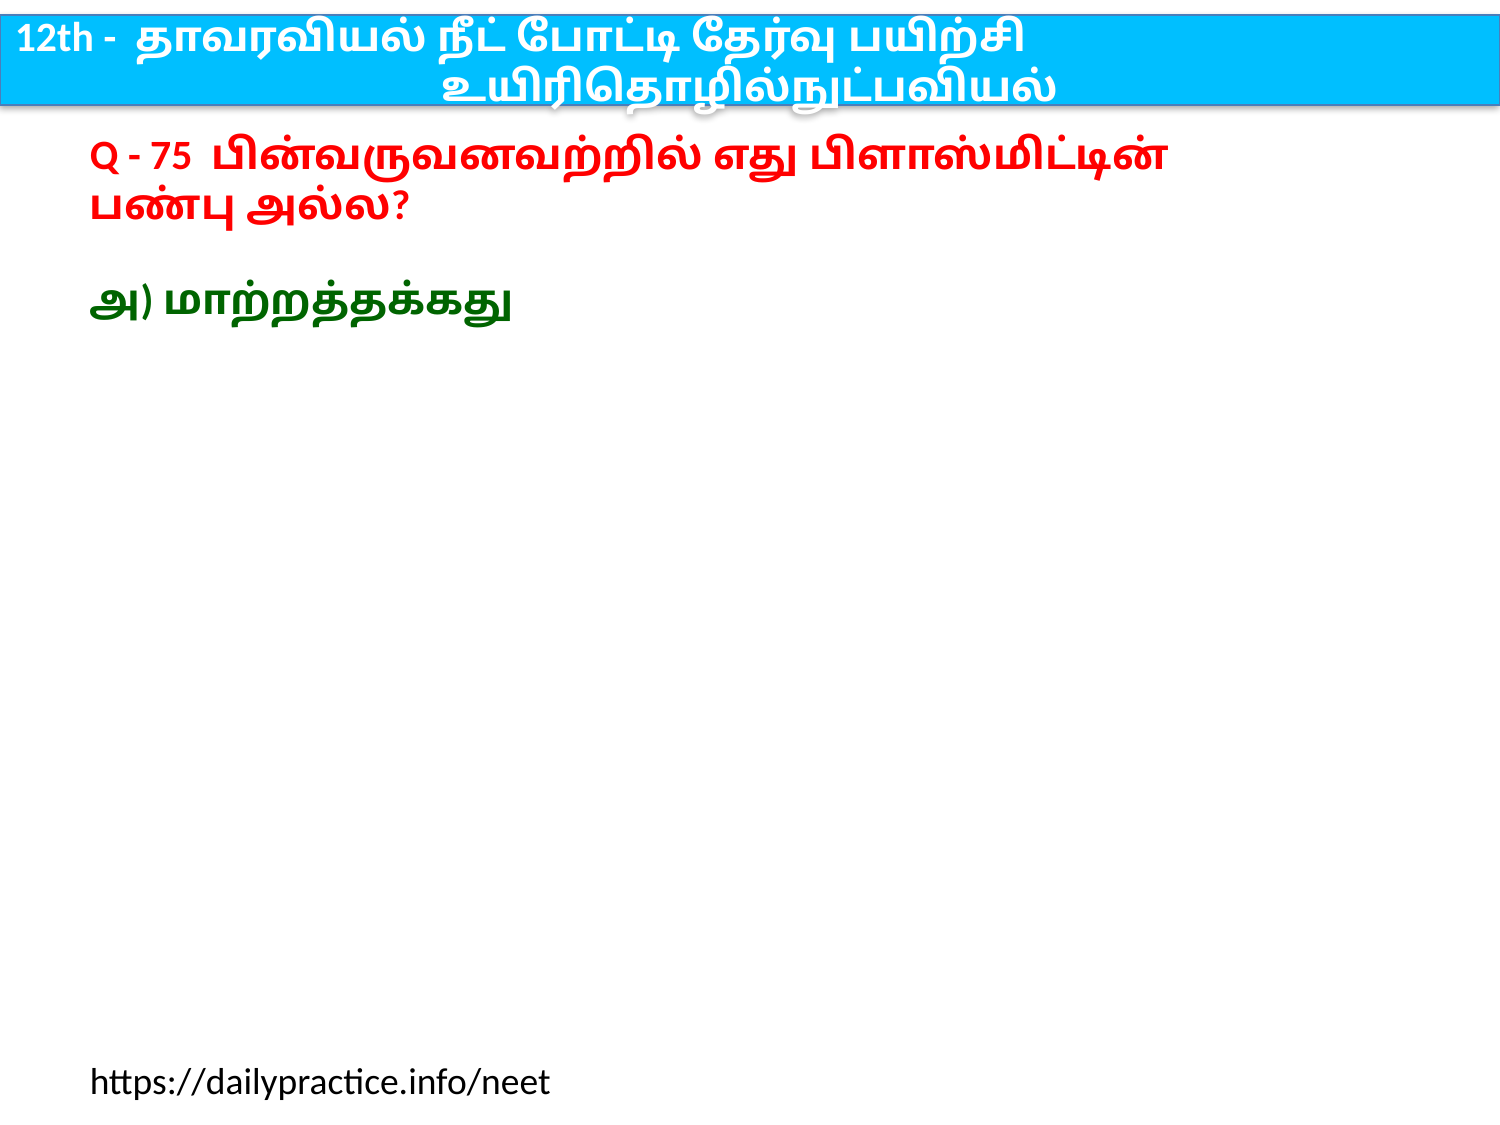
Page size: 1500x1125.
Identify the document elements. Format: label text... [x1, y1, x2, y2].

text_box https://dailypractice.info/neet [74, 1049, 675, 1110]
text_box 12th - தாவரவியல் நீட் போட்டி தேர்வு பயிற்சி உயிரிதொழில்நுட்பவியல் [0, 14, 1500, 106]
text_box Q - 75 பின்வருவனவற்றில் எது பிளாஸ்மிட்டின் பண்பு அல்ல? அ) மாற்றத்தக்கது [74, 75, 1275, 330]
